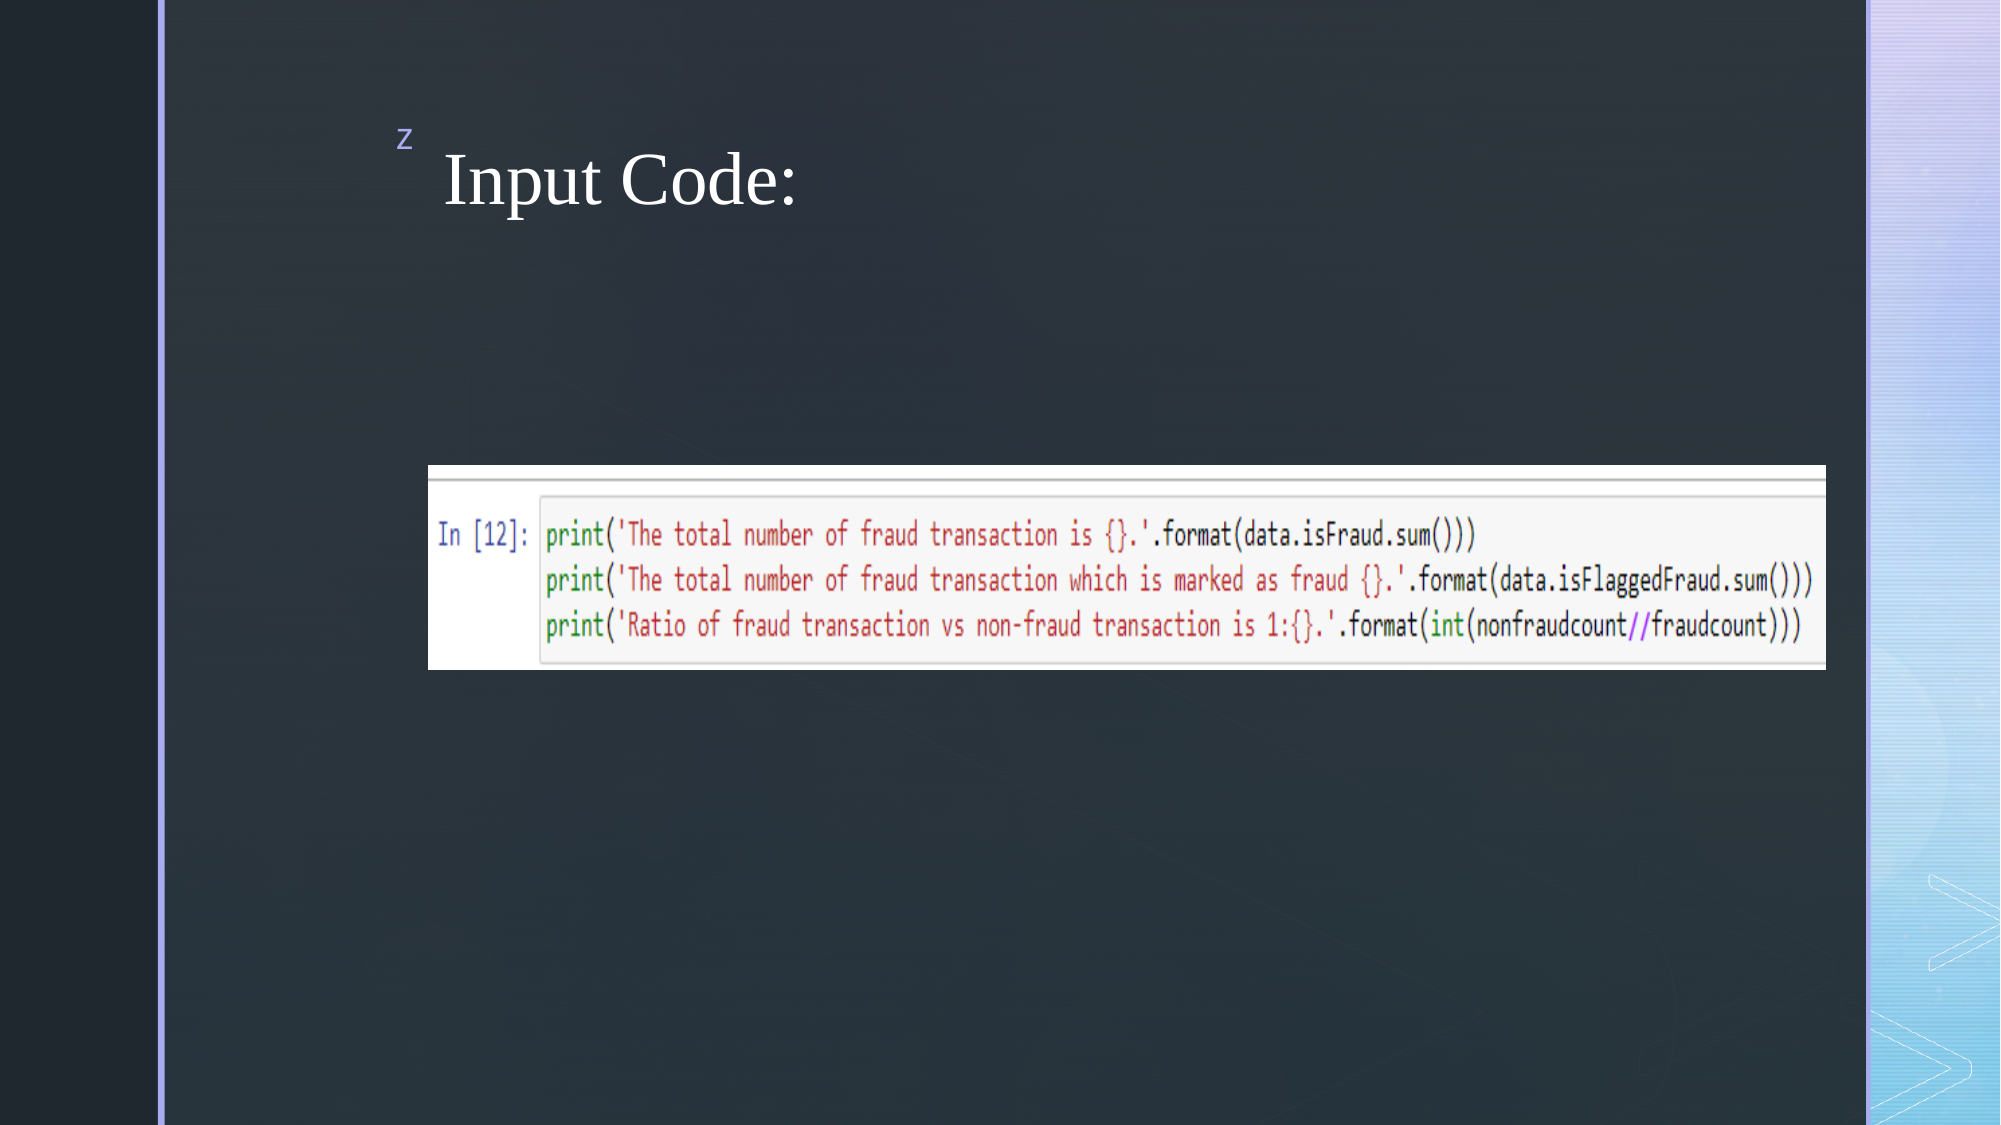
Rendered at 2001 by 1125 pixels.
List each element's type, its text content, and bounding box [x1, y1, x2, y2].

picture [1871, 0, 2001, 1125]
title Input Code: [428, 132, 1734, 310]
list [428, 465, 1826, 671]
